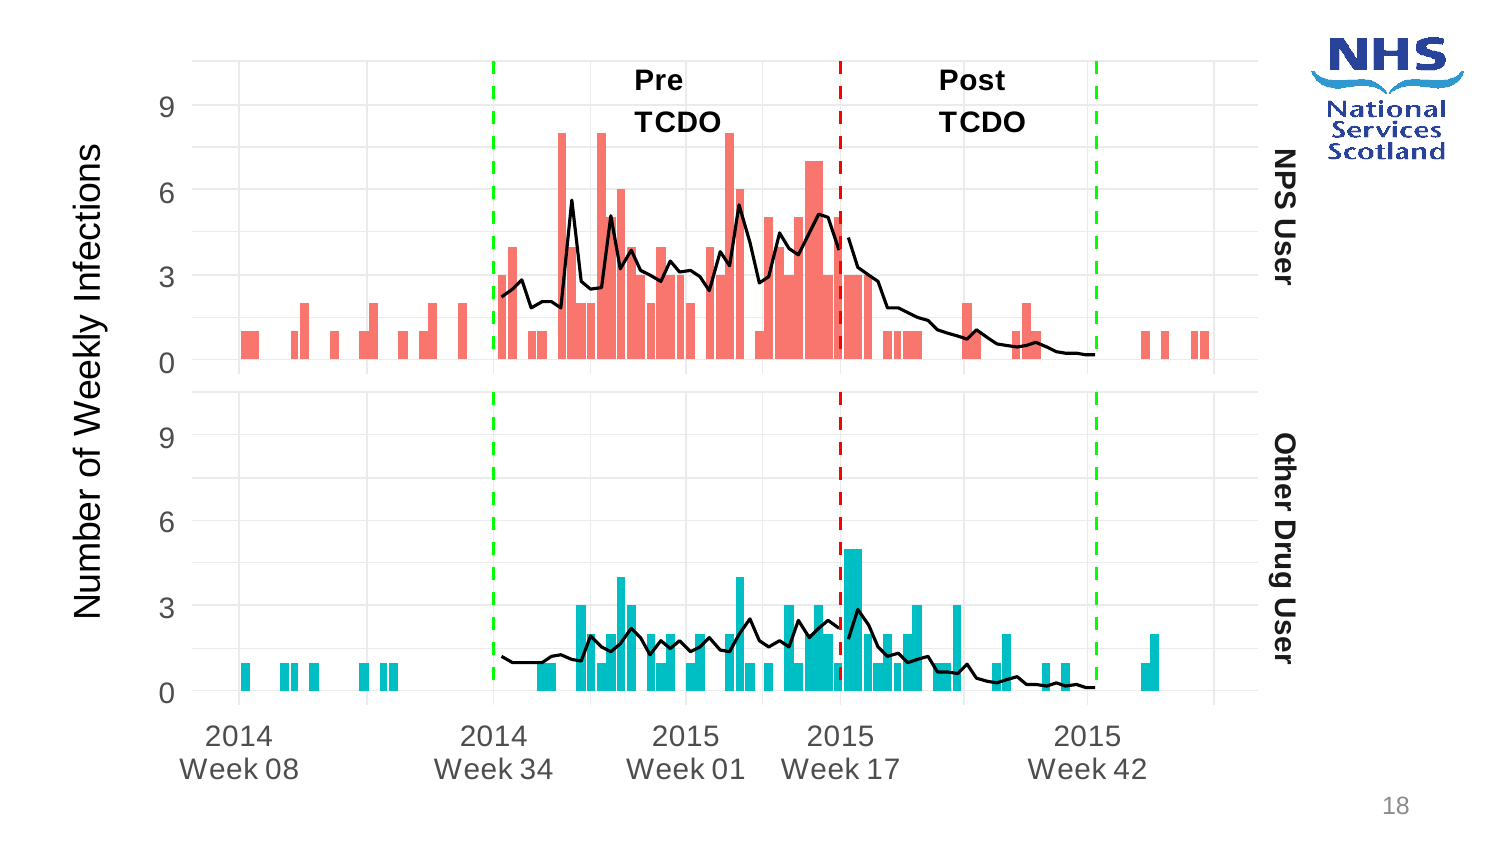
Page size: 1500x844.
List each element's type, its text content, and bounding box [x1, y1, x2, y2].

picture [52, 37, 1464, 795]
slide_number 18 [1074, 782, 1425, 827]
